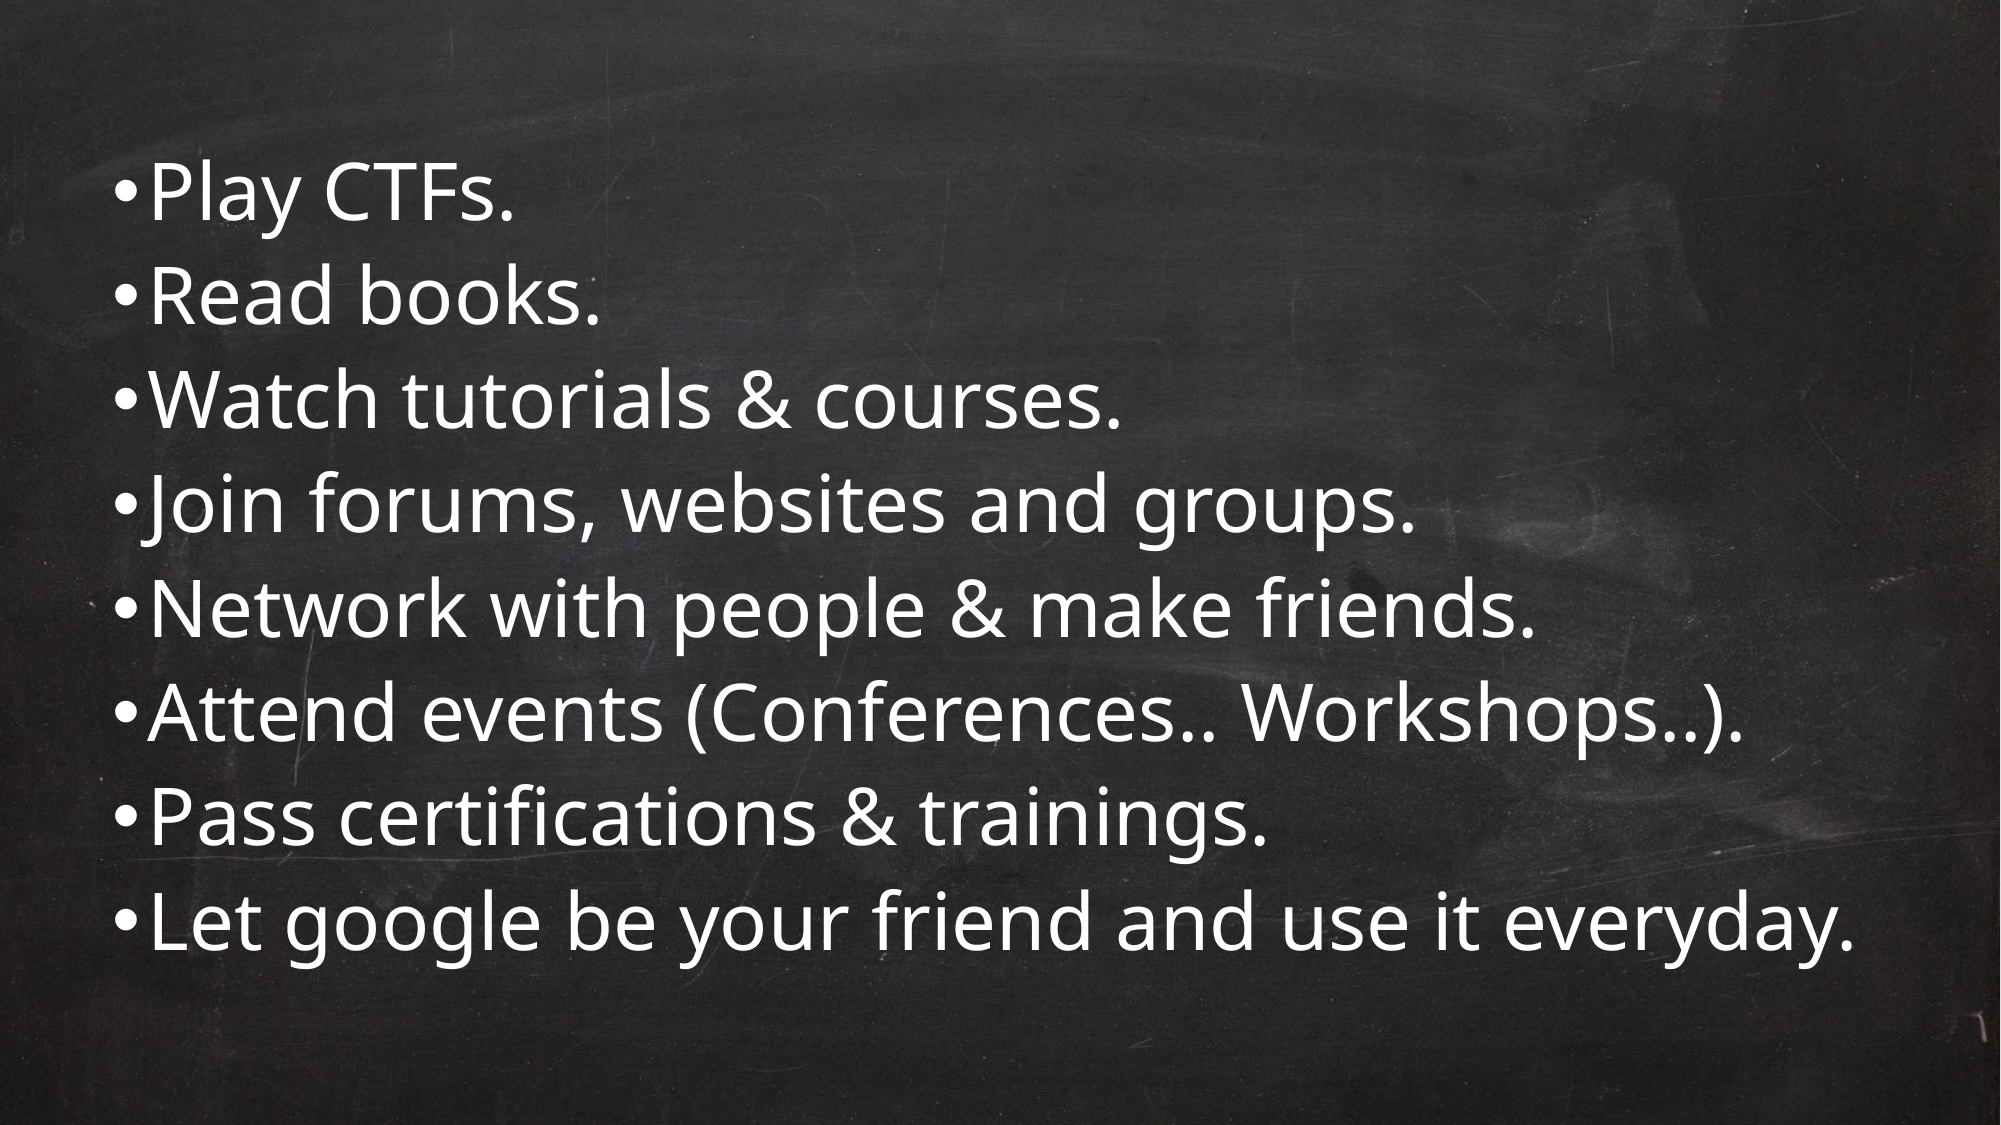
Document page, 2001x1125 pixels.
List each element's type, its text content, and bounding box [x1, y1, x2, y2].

list Play CTFs. Read books. Watch tutorials & courses. Join forums, websites and groups. Network with people & make friends. Attend events (Conferences.. Workshops..). Pass certifications & trainings. Let google be your friend and use it everyday. [97, 143, 1903, 1034]
picture [0, 0, 2001, 1125]
